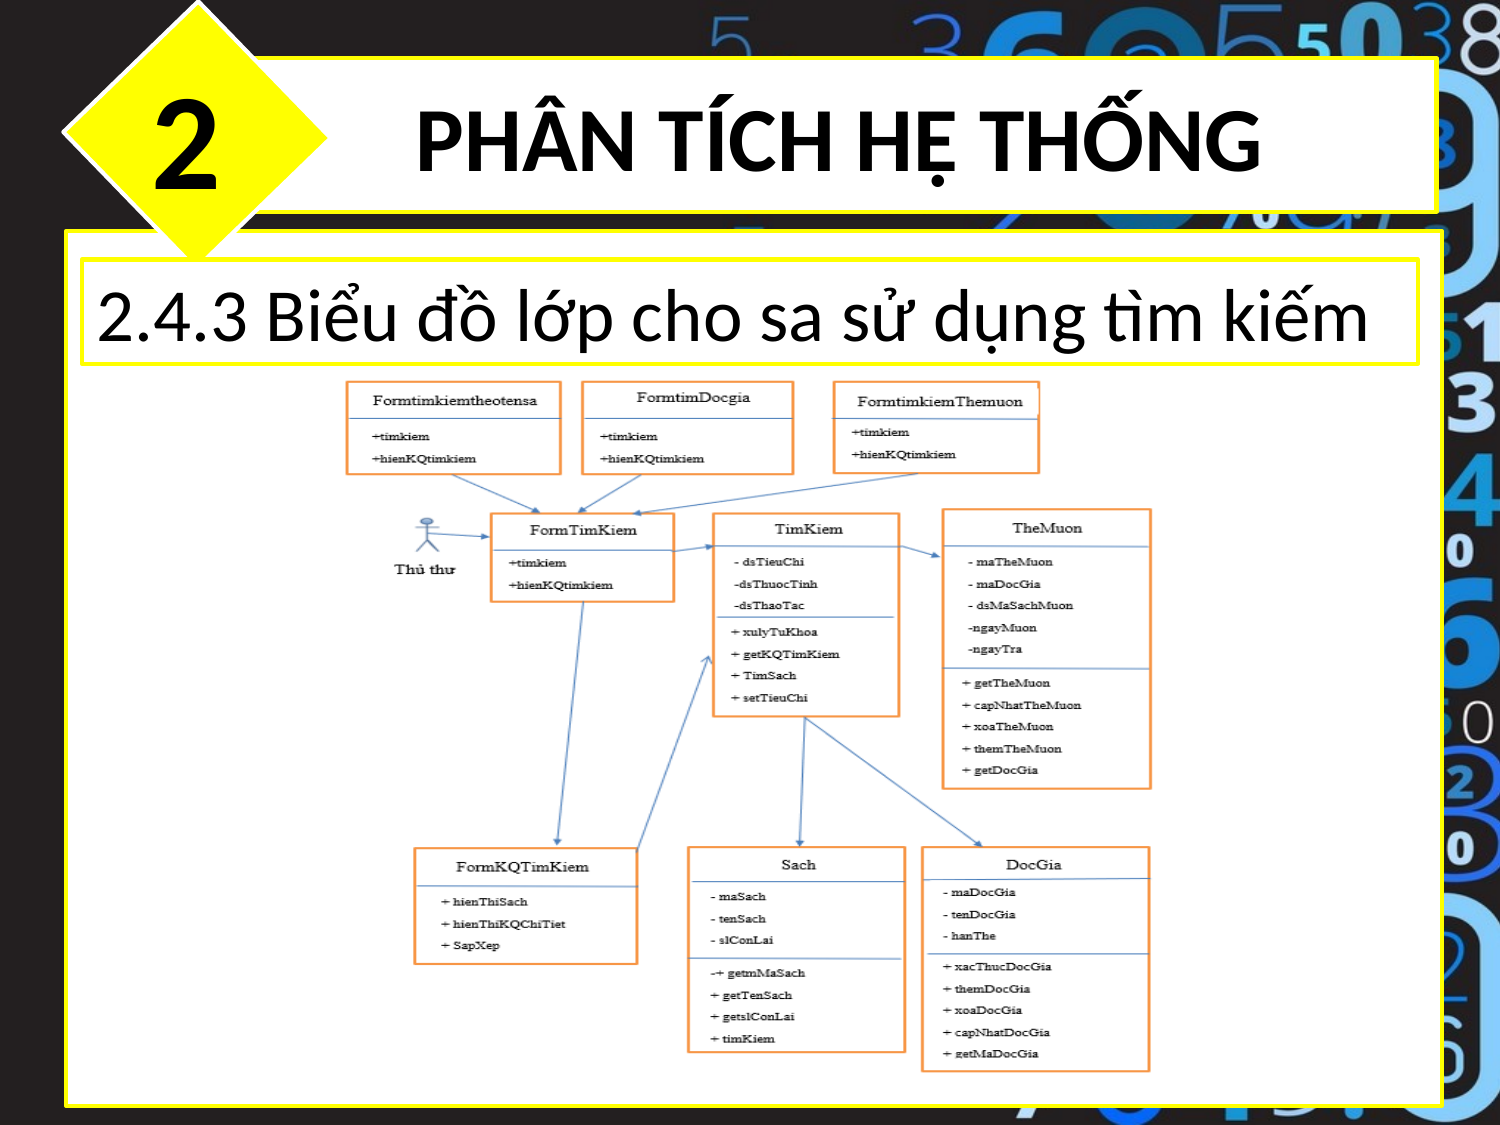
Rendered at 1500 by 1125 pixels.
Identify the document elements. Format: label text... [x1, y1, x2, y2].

picture [0, 0, 1500, 1125]
text_box PHÂN TÍCH HỆ THỐNG [296, 56, 1439, 214]
picture [1444, 338, 1452, 354]
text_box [102, 39, 292, 231]
text_box 2.4.3 Biểu đồ lớp cho sa sử dụng tìm kiếm [80, 257, 1420, 366]
picture [312, 368, 1164, 1083]
text_box [64, 229, 1444, 1108]
